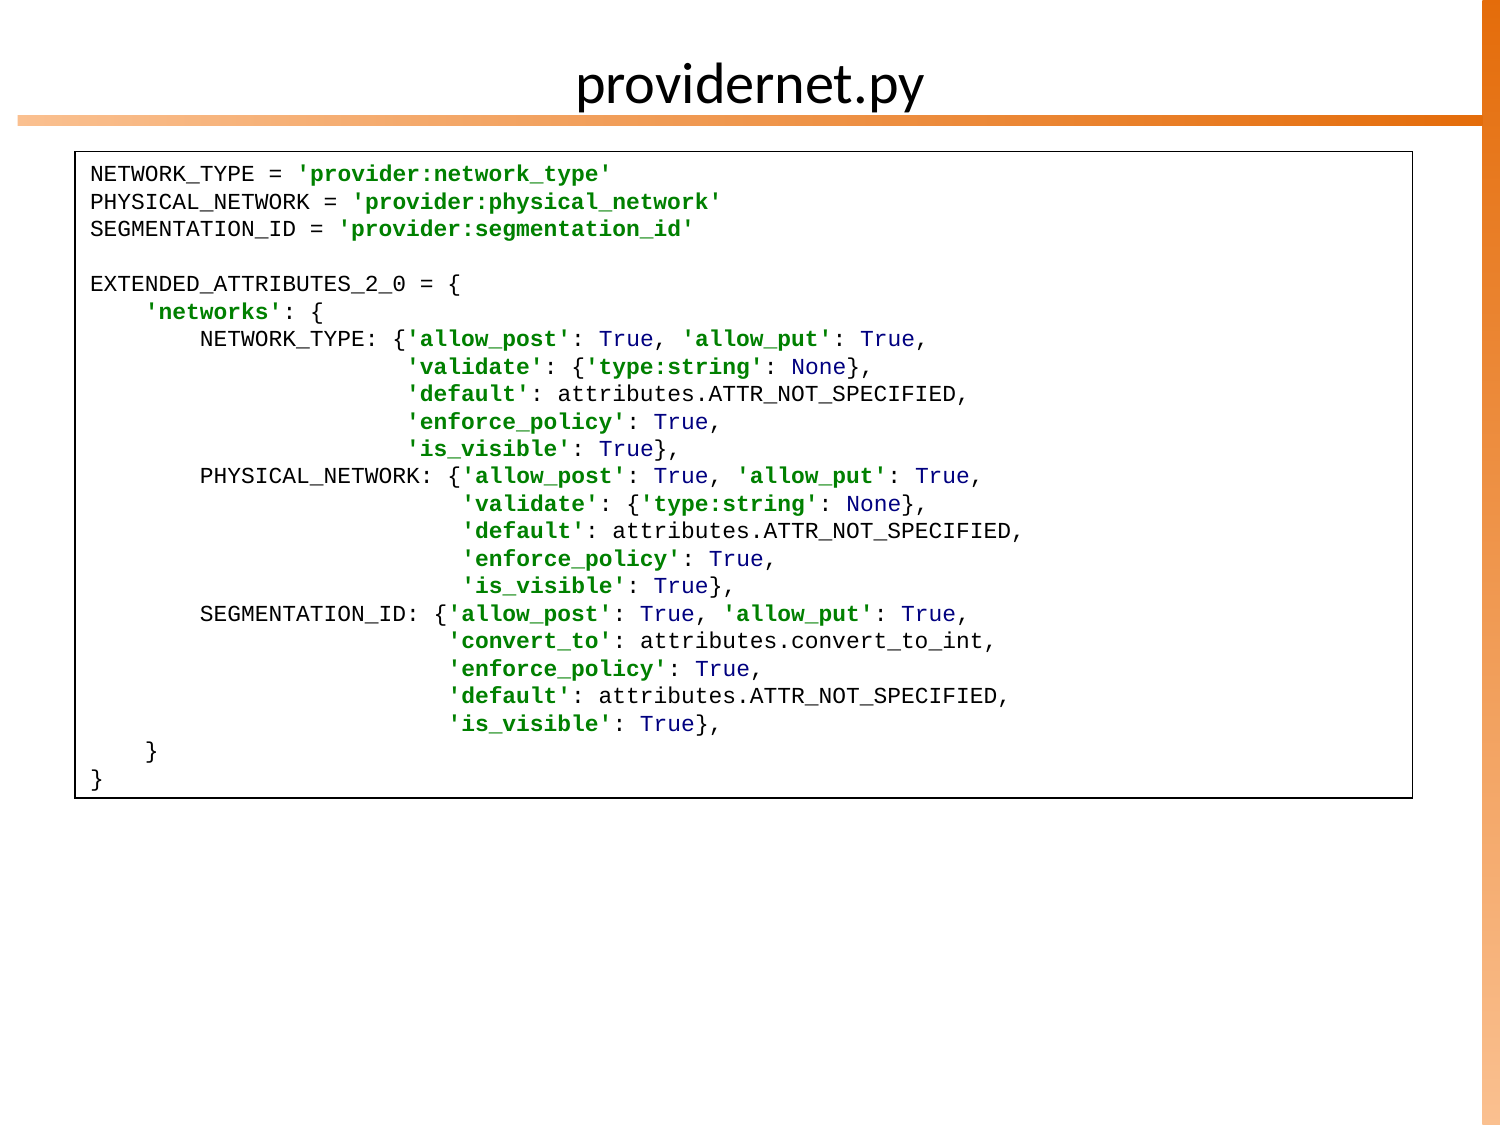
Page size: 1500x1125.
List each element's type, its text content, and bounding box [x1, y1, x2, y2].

text_box providernet.py [74, 37, 1425, 105]
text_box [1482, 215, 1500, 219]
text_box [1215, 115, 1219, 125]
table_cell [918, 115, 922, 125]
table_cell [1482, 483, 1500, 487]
text_box NETWORK_TYPE = 'provider:network_type' PHYSICAL_NETWORK = 'provider:physical_network' SEGMENTATION_ID = 'provider:segmentation_id' EXTENDED_ATTRIBUTES_2_0 = { 'networks': { NETWORK_TYPE: {'allow_post': True, 'allow_put': True, 'validate': {'type:string': None}, 'default': attributes.ATTR_NOT_SPECIFIED, 'enforce_policy': True, 'is_visible': True}, PHYSICAL_NETWORK: {'allow_post': True, 'allow_put': True, 'validate': {'type:string': None}, 'default': attributes.ATTR_NOT_SPECIFIED, 'enforce_policy': True, 'is_visible': True}, SEGMENTATION_ID: {'allow_post': True, 'allow_put': True, 'convert_to': attributes.convert_to_int, 'enforce_policy': True, 'default': attributes.ATTR_NOT_SPECIFIED, 'is_visible': True}, } } [74, 151, 1413, 799]
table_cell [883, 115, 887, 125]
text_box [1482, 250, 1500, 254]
table_cell [889, 115, 893, 125]
